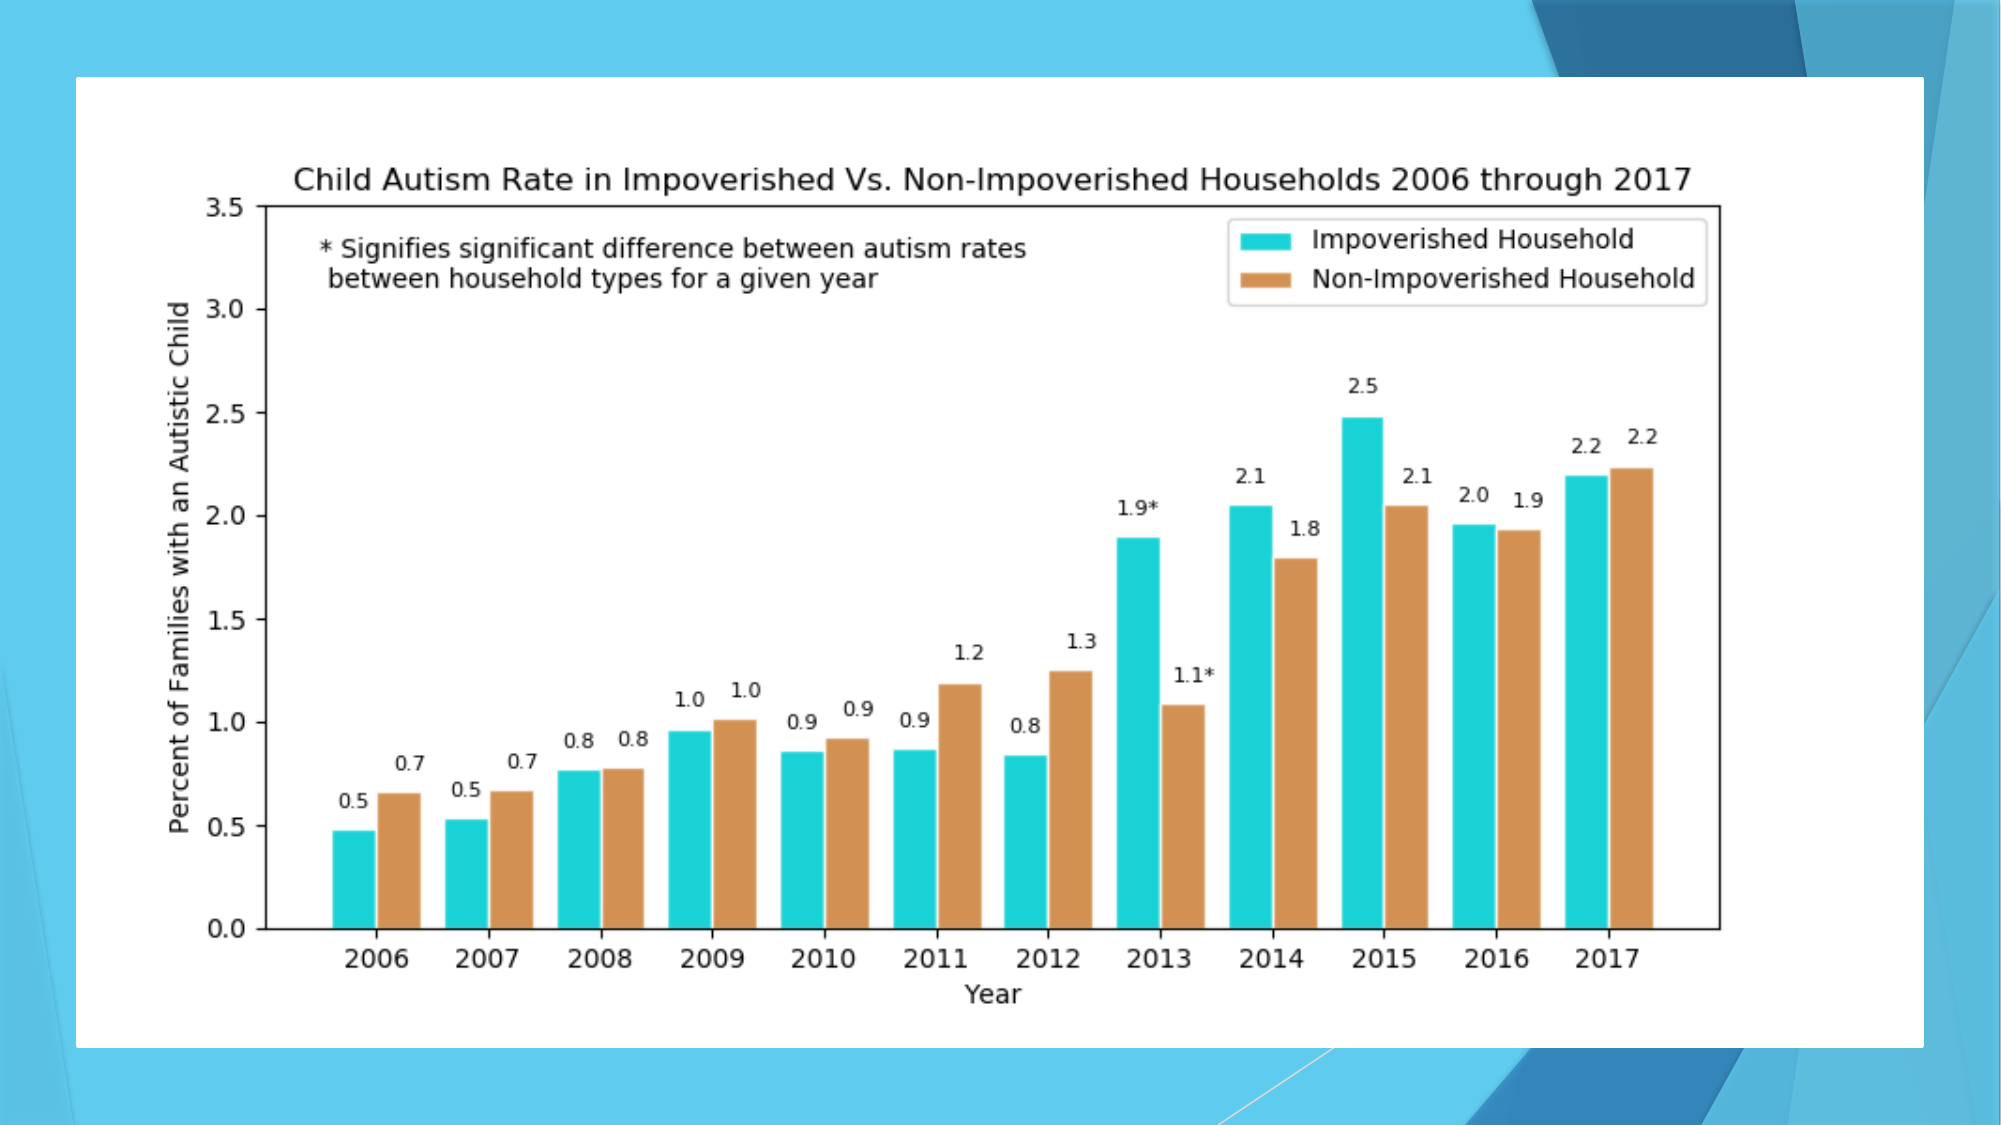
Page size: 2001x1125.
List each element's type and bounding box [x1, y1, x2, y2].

text_box [0, 0, 2000, 1125]
list [92, 93, 1908, 1032]
